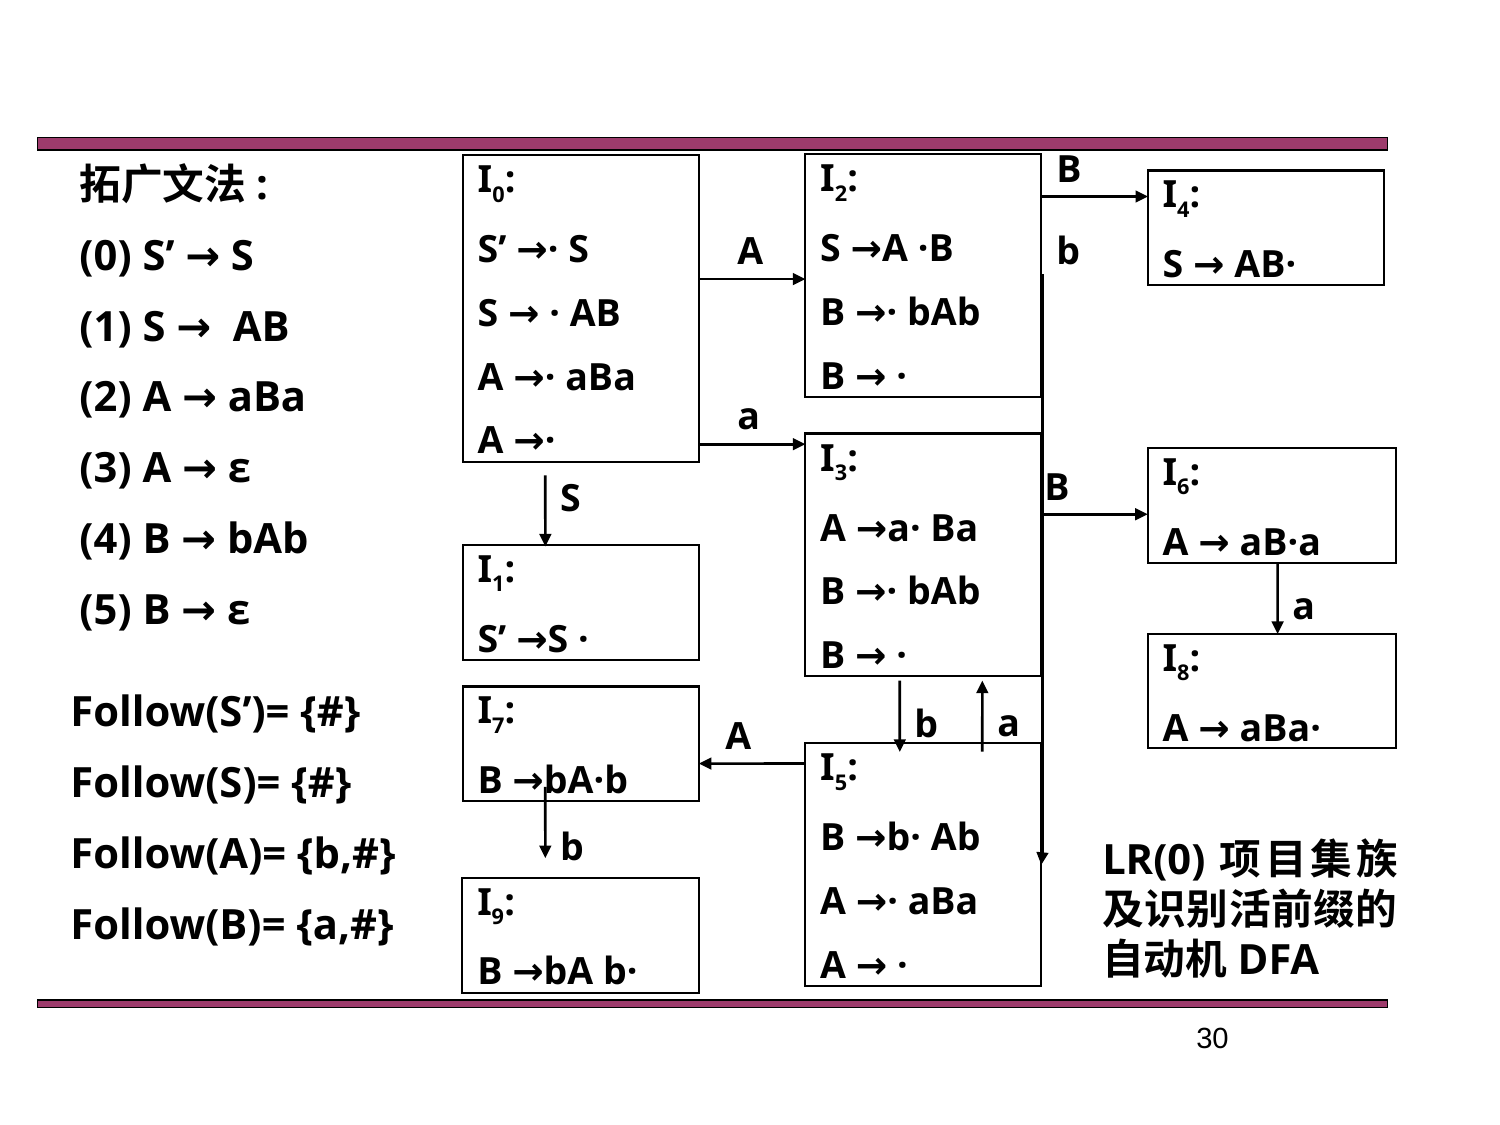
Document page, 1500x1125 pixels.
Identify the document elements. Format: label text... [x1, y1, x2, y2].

text_box S [545, 466, 593, 527]
text_box A [722, 219, 770, 280]
text_box I8: A → aBa· [1147, 633, 1396, 749]
text_box I4: S → AB· [1147, 170, 1385, 286]
text_box I7: B →bA·b [462, 686, 699, 802]
text_box A [710, 704, 758, 765]
text_box [976, 680, 988, 694]
text_box a [1277, 574, 1325, 635]
text_box Follow(S’)= {#} Follow(S)= {#} Follow(A)= {b,#} Follow(B)= {a,#} [55, 684, 425, 948]
text_box [770, 438, 806, 451]
text_box [893, 739, 899, 751]
text_box b [899, 692, 947, 753]
text_box B [1049, 455, 1077, 515]
text_box [770, 272, 806, 286]
text_box I6: A → aB·a [1147, 447, 1396, 563]
text_box I3: A →a· Ba B →· bAb B → · [805, 433, 1036, 677]
text_box 拓广文法: (0) S’ → S (1) S → AB (2) A → aBa (3) A → ε (4) B → bAb (5) B → ε [64, 157, 388, 633]
text_box I5: B →b· Ab A →· aBa A → · [805, 743, 1042, 986]
text_box I0: S’ →· S S → · AB A →· aBa A →· [462, 155, 699, 462]
text_box a [982, 691, 1030, 752]
text_box B [1041, 137, 1089, 198]
slide_number 30 [1037, 1012, 1388, 1053]
text_box a [722, 385, 770, 445]
text_box b [1041, 219, 1089, 280]
text_box B [1029, 455, 1036, 515]
text_box I1: S’ →S · [462, 544, 699, 660]
text_box [1271, 621, 1277, 633]
text_box LR(0)项目集族及识别活前缀的自动机DFA [1087, 825, 1413, 990]
text_box I2: S →A ·B B →· bAb B → · [805, 154, 1042, 397]
text_box [539, 475, 552, 547]
text_box [539, 845, 545, 858]
text_box b [545, 815, 593, 876]
text_box [698, 758, 712, 770]
text_box I9: B →bA b· [462, 877, 699, 993]
text_box [1077, 508, 1148, 521]
text_box [1089, 190, 1148, 203]
